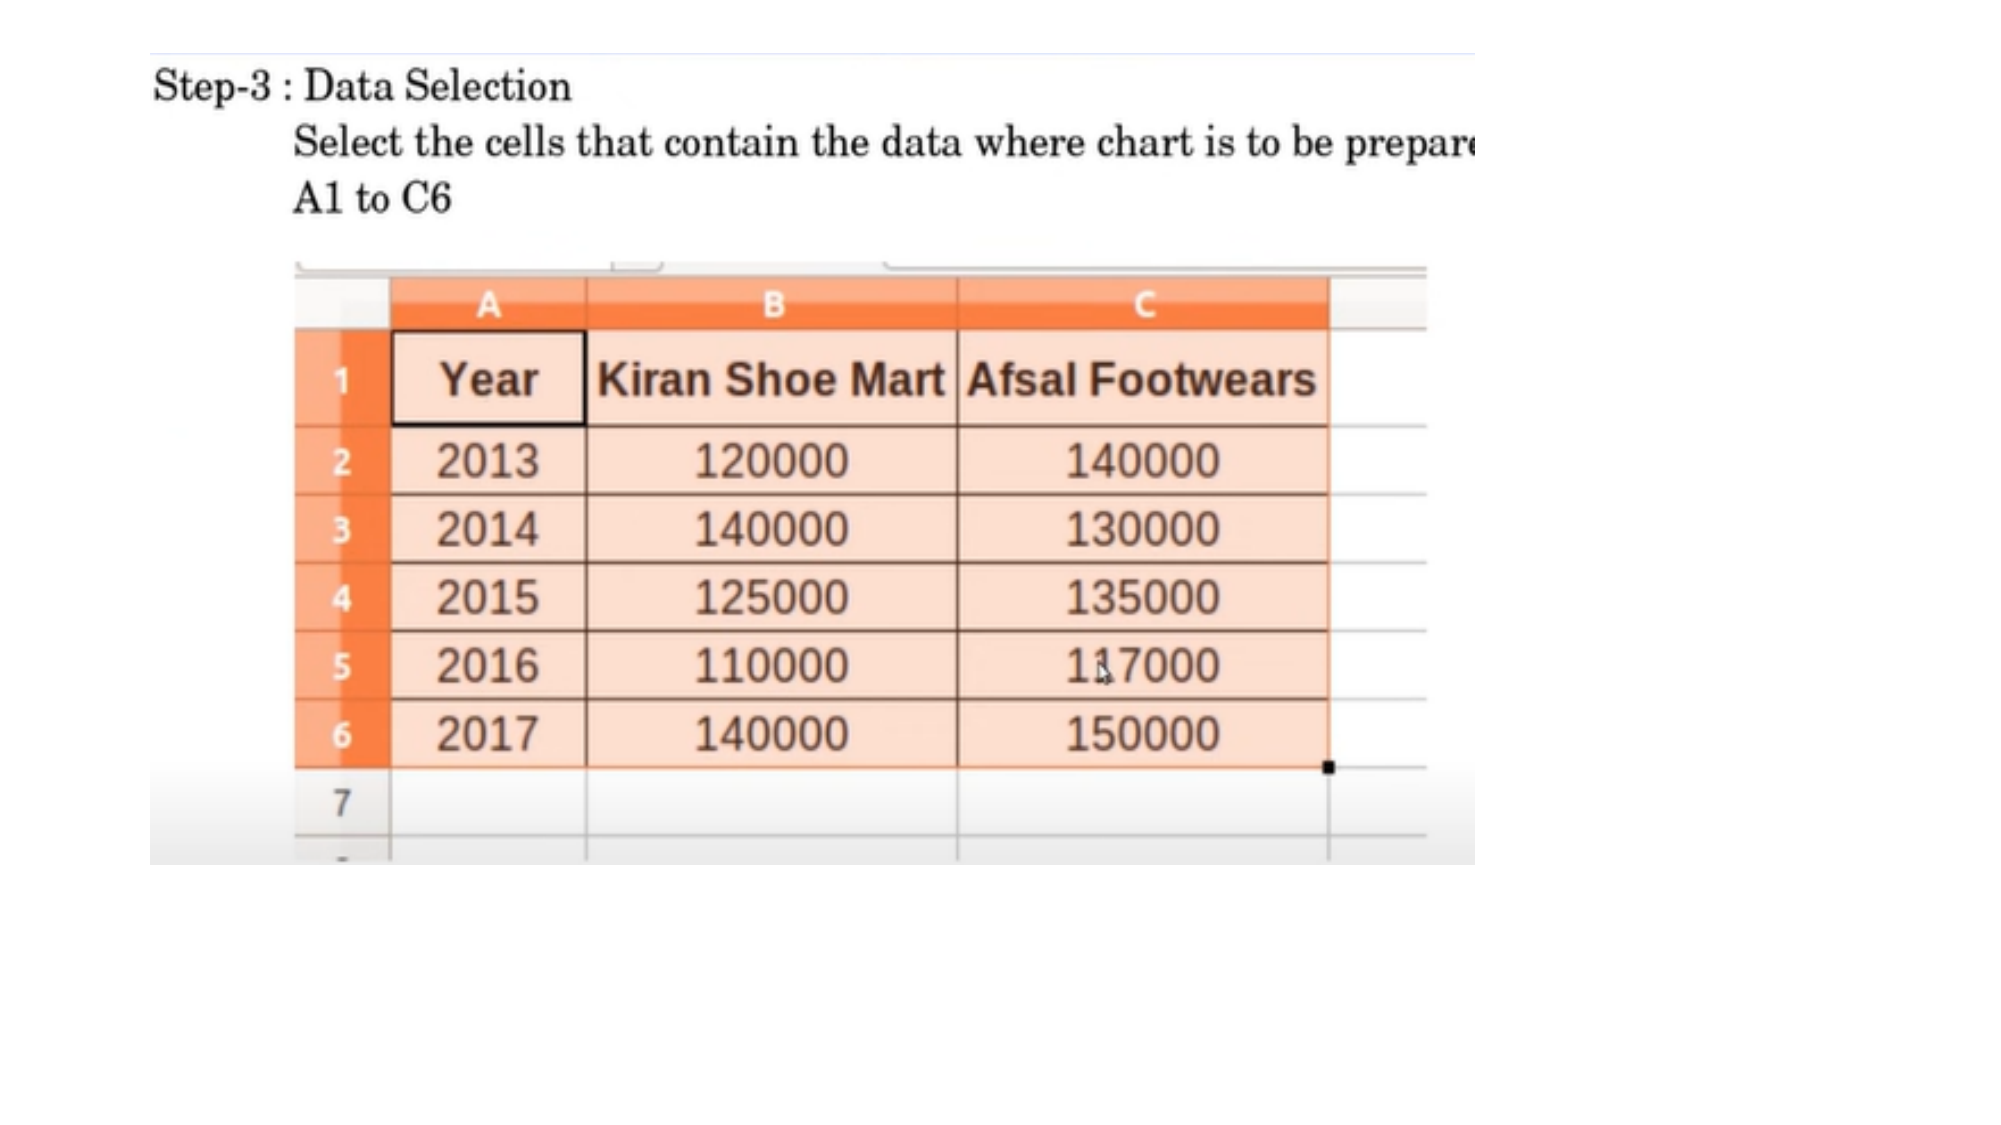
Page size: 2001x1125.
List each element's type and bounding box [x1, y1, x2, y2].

picture [149, 53, 1475, 865]
